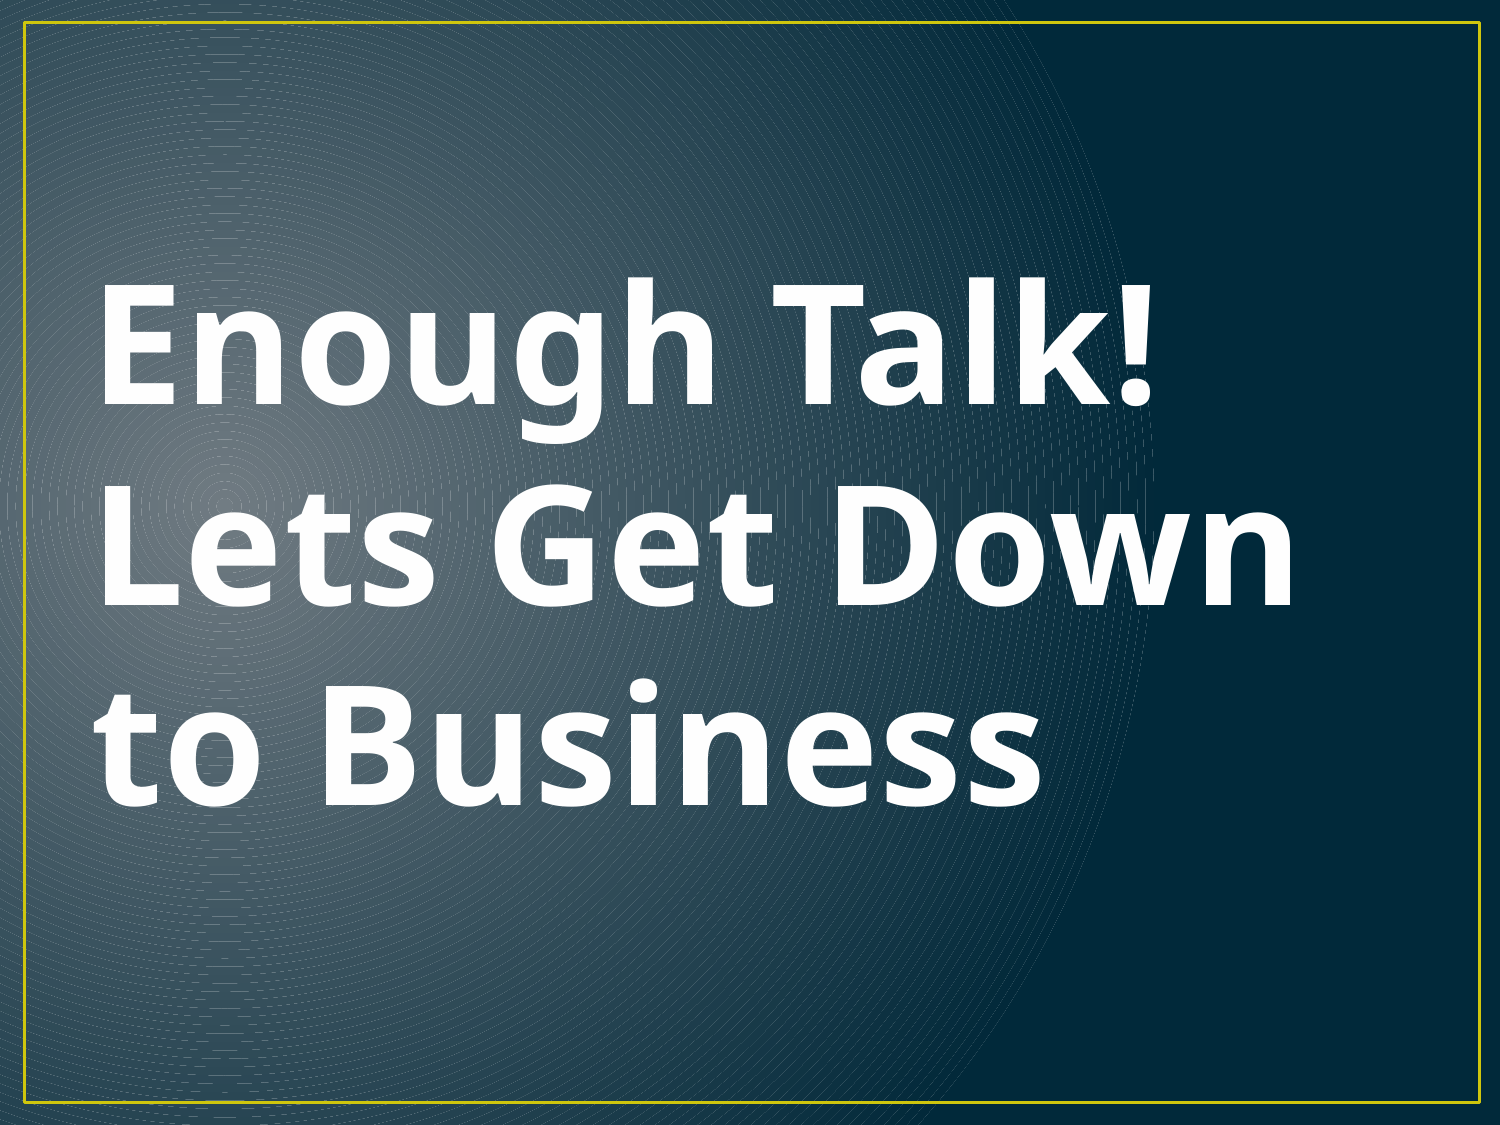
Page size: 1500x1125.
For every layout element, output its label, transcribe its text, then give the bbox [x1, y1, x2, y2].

title Enough Talk! Lets Get Down to Business [75, 45, 1425, 846]
